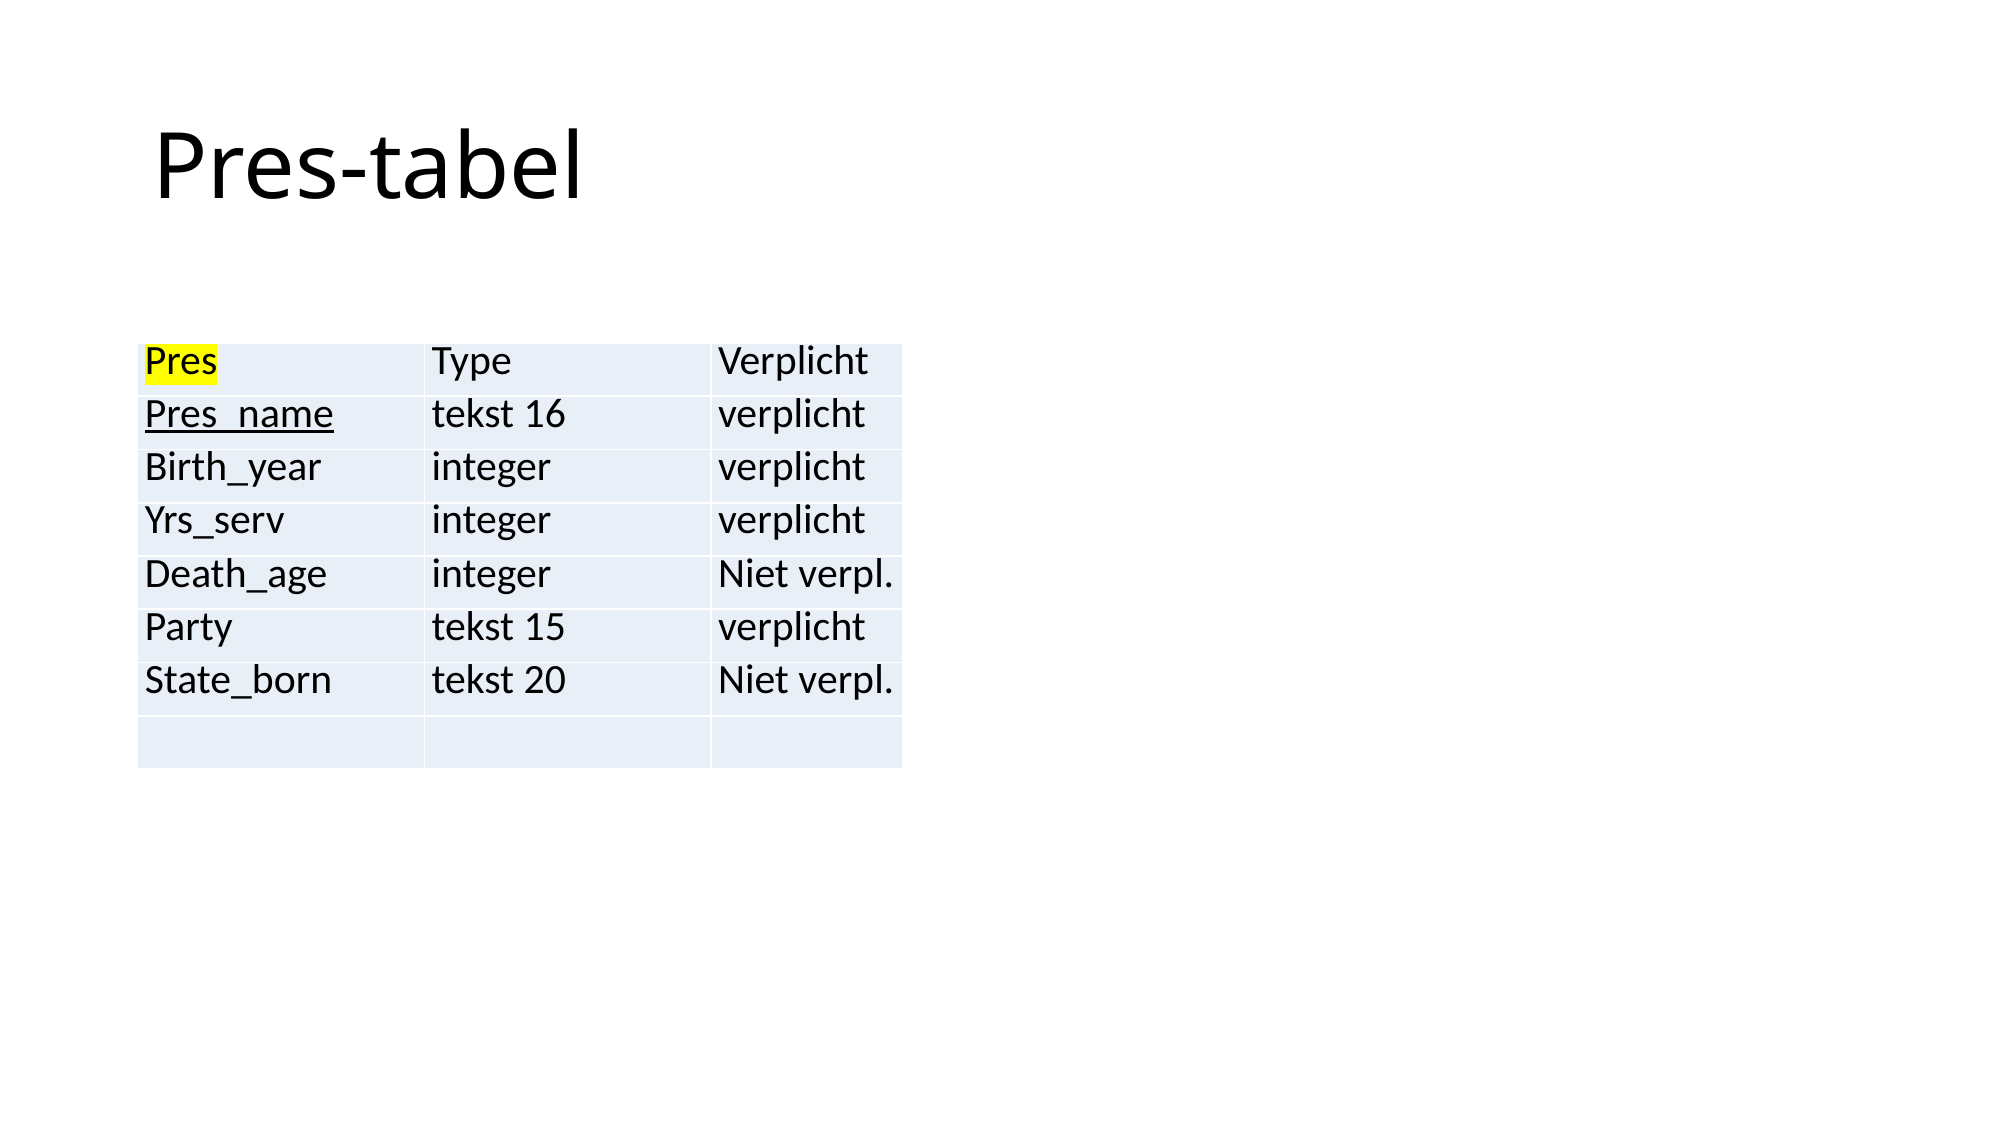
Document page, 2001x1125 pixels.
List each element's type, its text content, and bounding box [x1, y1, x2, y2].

table_cell Pres_name [138, 397, 424, 449]
table_cell verplicht [712, 450, 902, 502]
table_cell Niet verpl. [712, 557, 902, 608]
table_cell Death_age [138, 557, 424, 608]
table_cell verplicht [712, 504, 902, 555]
table_cell Birth_year [138, 450, 424, 502]
table_header Pres [138, 344, 424, 395]
table_cell verplicht [712, 610, 902, 662]
table_cell integer [425, 504, 710, 555]
table_cell tekst 15 [425, 610, 710, 662]
table_cell integer [425, 450, 710, 502]
table_cell [138, 717, 424, 768]
table_header Type [425, 344, 710, 395]
table_cell tekst 20 [425, 663, 710, 715]
table_cell Niet verpl. [712, 663, 902, 715]
table_header Verplicht [712, 344, 902, 395]
table_cell Party [138, 610, 424, 662]
table_cell tekst 16 [425, 397, 710, 449]
title Pres-tabel [137, 59, 1863, 278]
table_cell [712, 717, 902, 768]
table_cell Yrs_serv [138, 504, 424, 555]
table_cell [425, 717, 710, 768]
table_cell verplicht [712, 397, 902, 449]
table_cell State_born [138, 663, 424, 715]
table_cell integer [425, 557, 710, 608]
